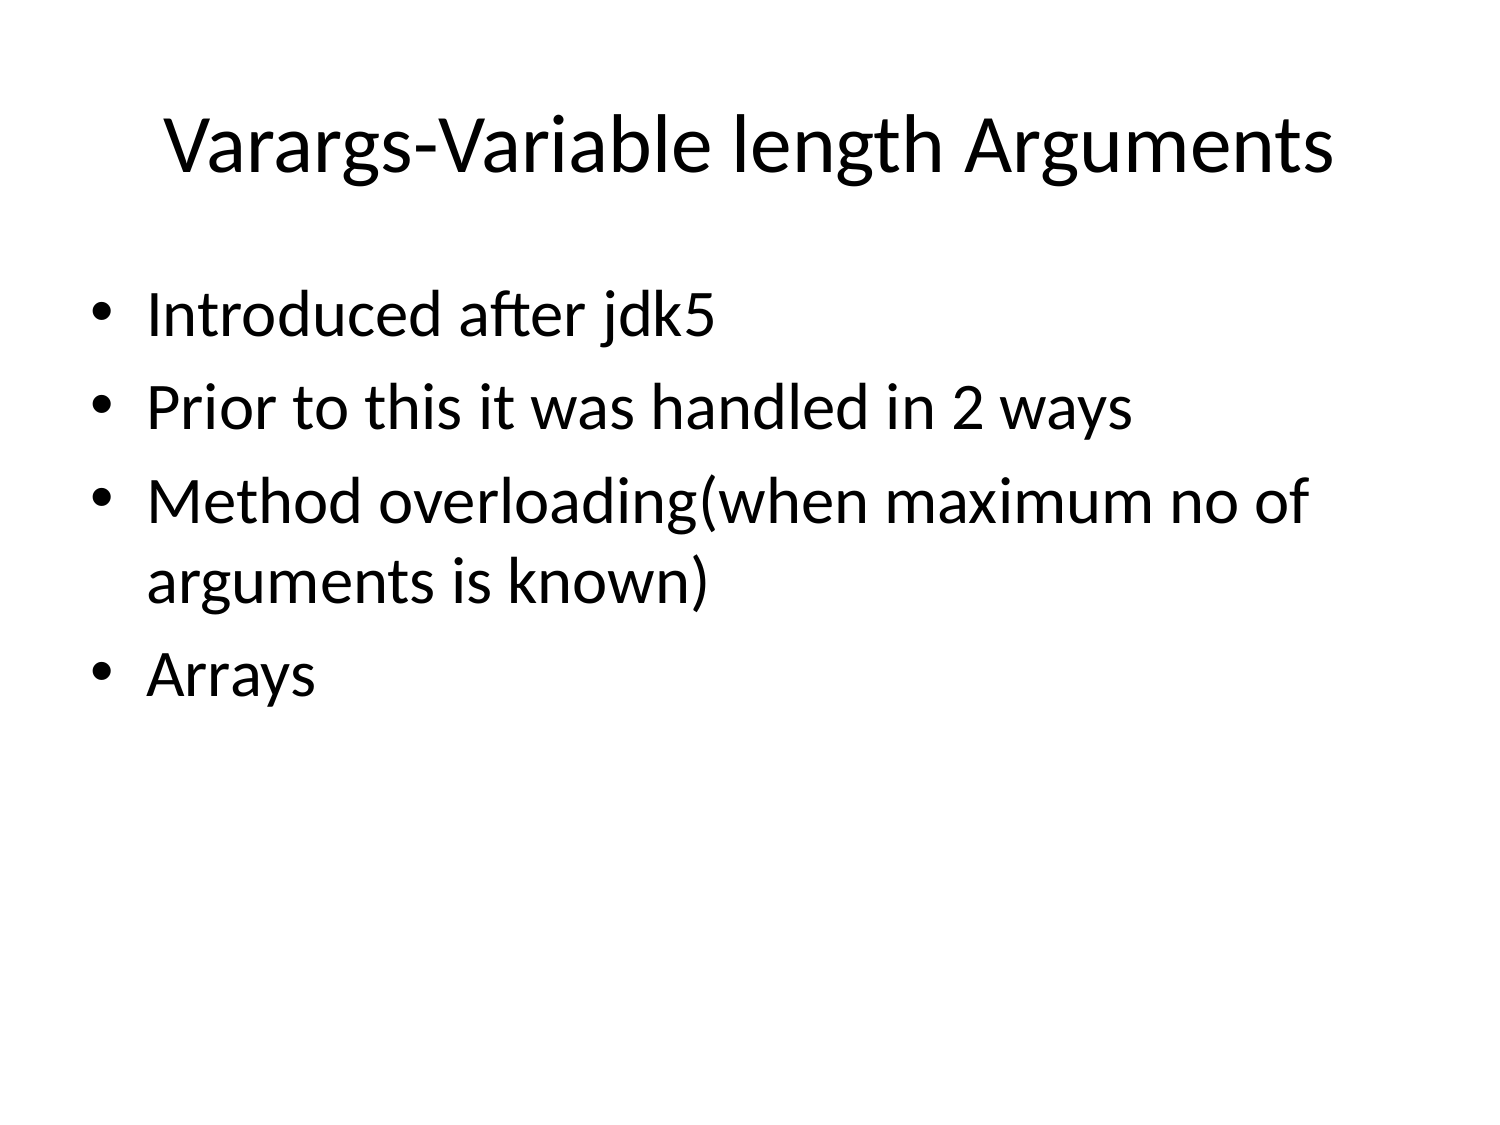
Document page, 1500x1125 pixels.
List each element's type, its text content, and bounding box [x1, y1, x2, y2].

list Introduced after jdk5 Prior to this it was handled in 2 ways Method overloading(when maximum no of arguments is known) Arrays [75, 262, 1425, 1005]
title Varargs-Variable length Arguments [75, 45, 1425, 233]
